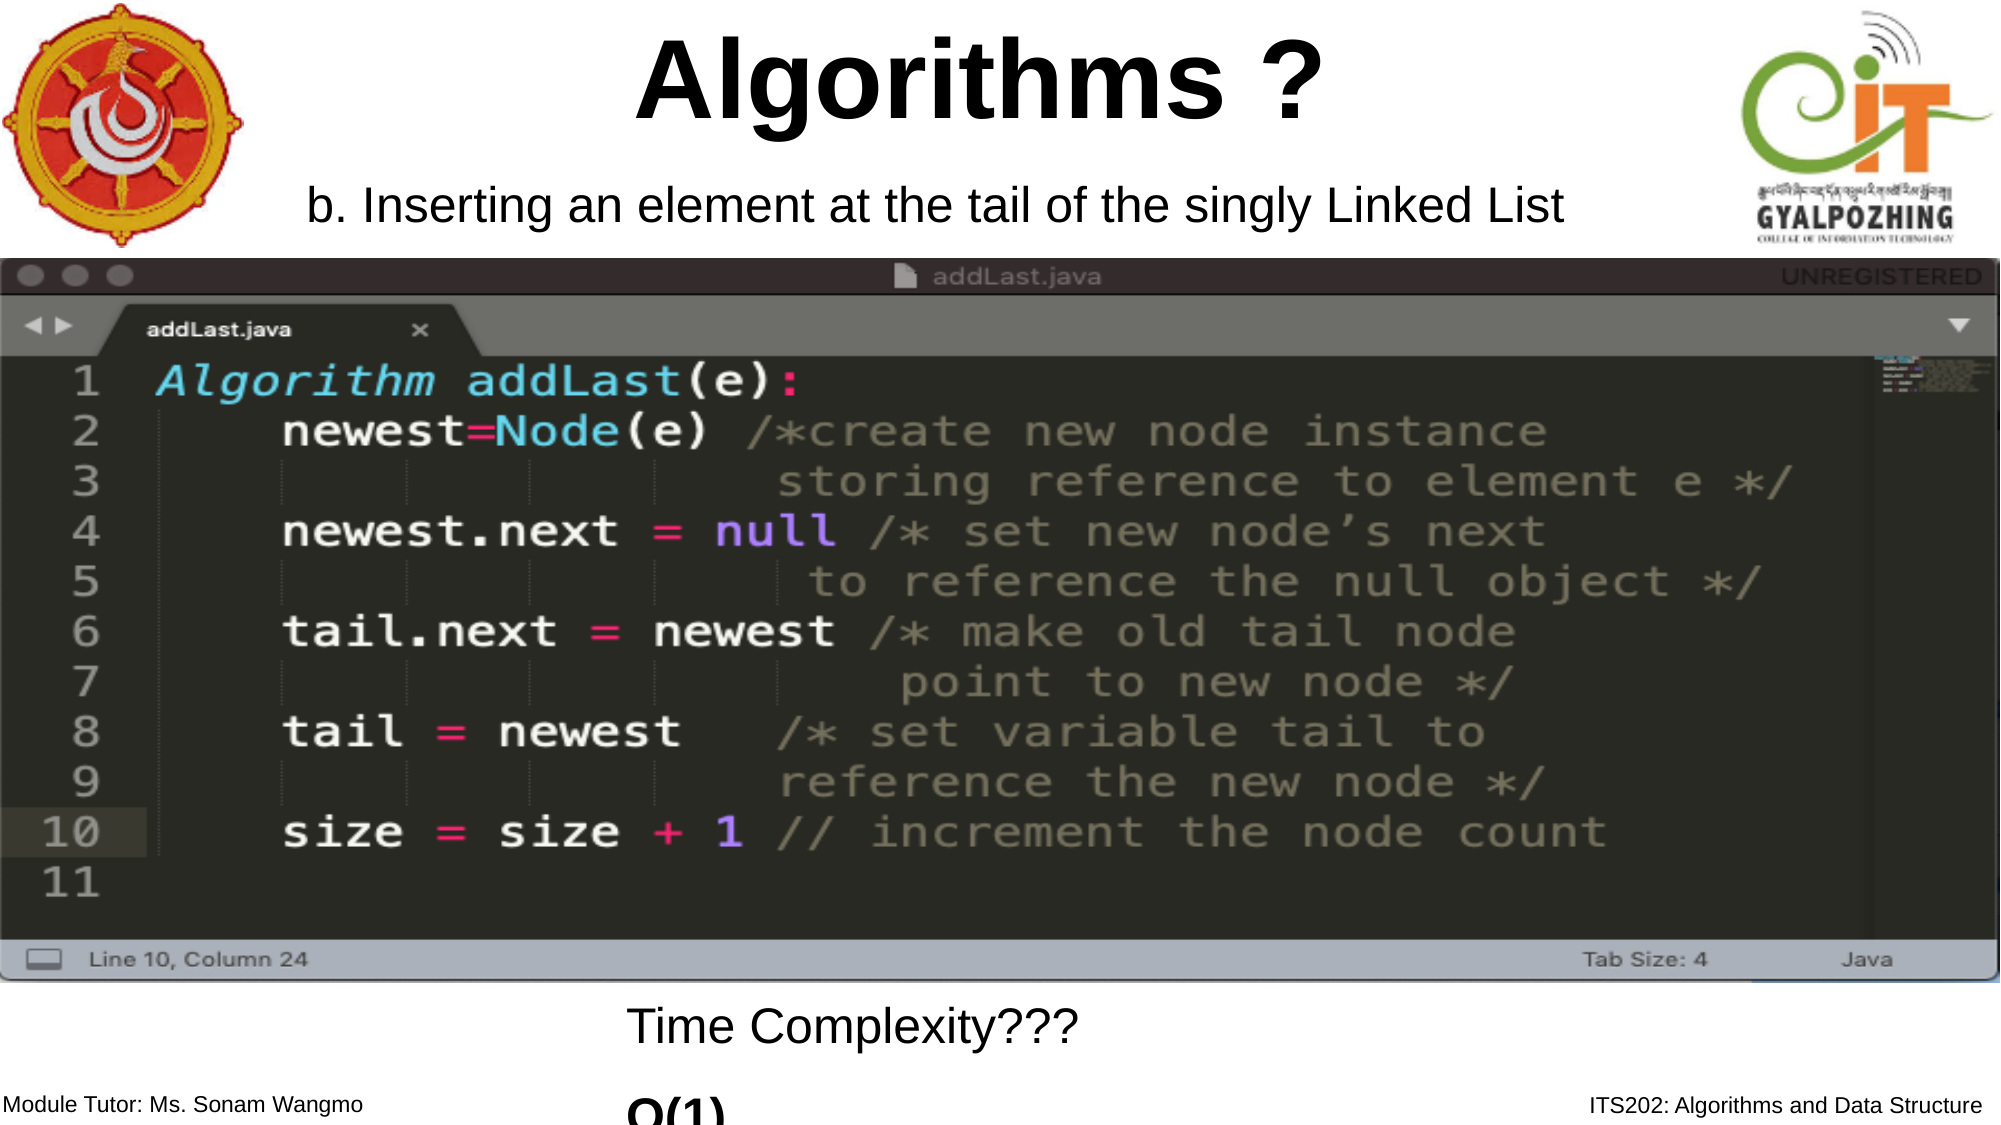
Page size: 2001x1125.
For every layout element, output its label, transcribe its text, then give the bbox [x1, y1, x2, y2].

picture [2, 3, 244, 248]
picture [0, 258, 2000, 984]
text_box Algorithms ? [265, 0, 1728, 149]
text_box b. Inserting an element at the tail of the singly Linked List [66, 134, 1727, 240]
text_box Time Complexity??? O(1) [611, 984, 1940, 1125]
picture [1727, 3, 1998, 248]
